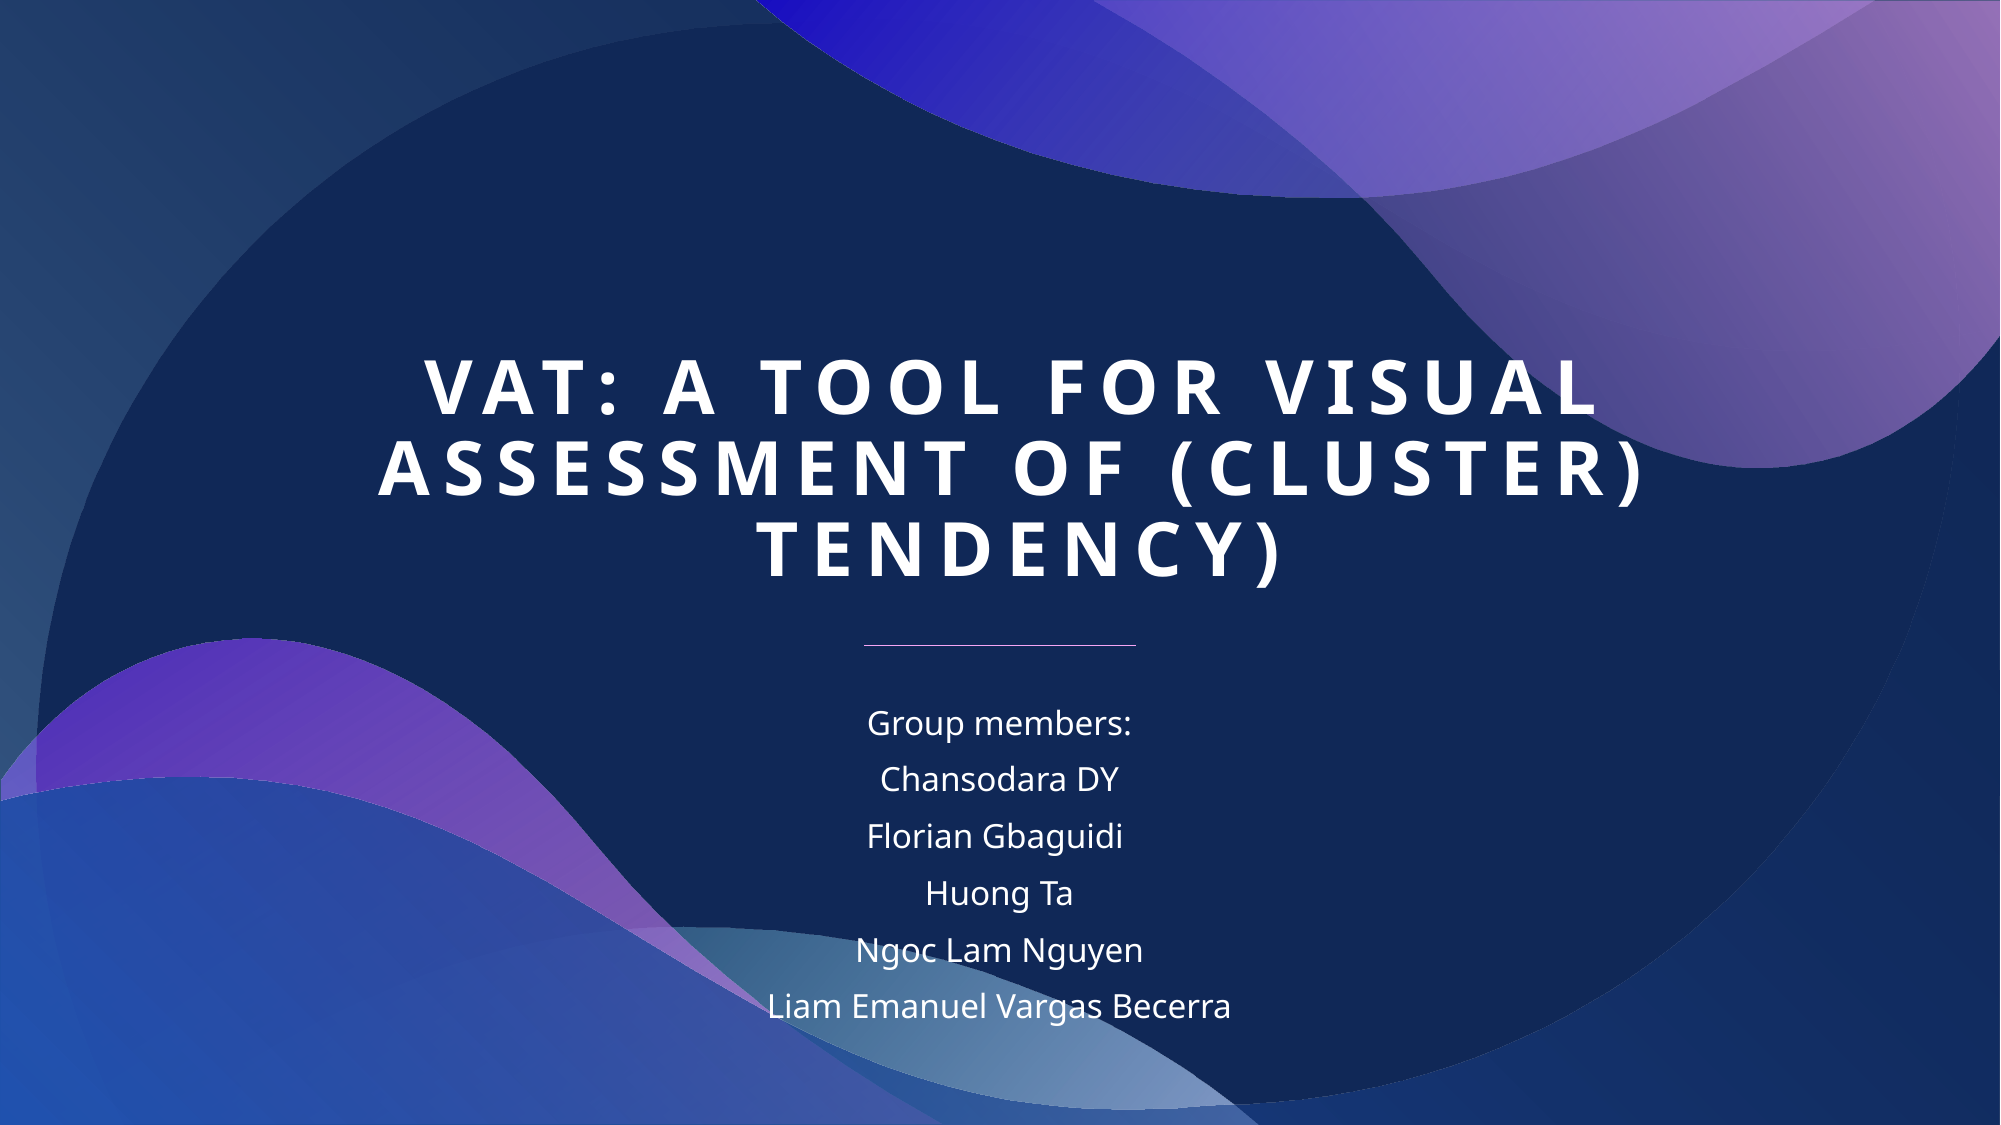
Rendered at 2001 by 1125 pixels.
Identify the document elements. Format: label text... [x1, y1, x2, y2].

title VAT: A tool for visual assessment of (cluster) tendency) [203, 356, 1832, 600]
subtitle Group members: Chansodara DY Florian Gbaguidi Huong Ta Ngoc Lam Nguyen Liam Emanuel Vargas Becerra [420, 698, 1580, 824]
